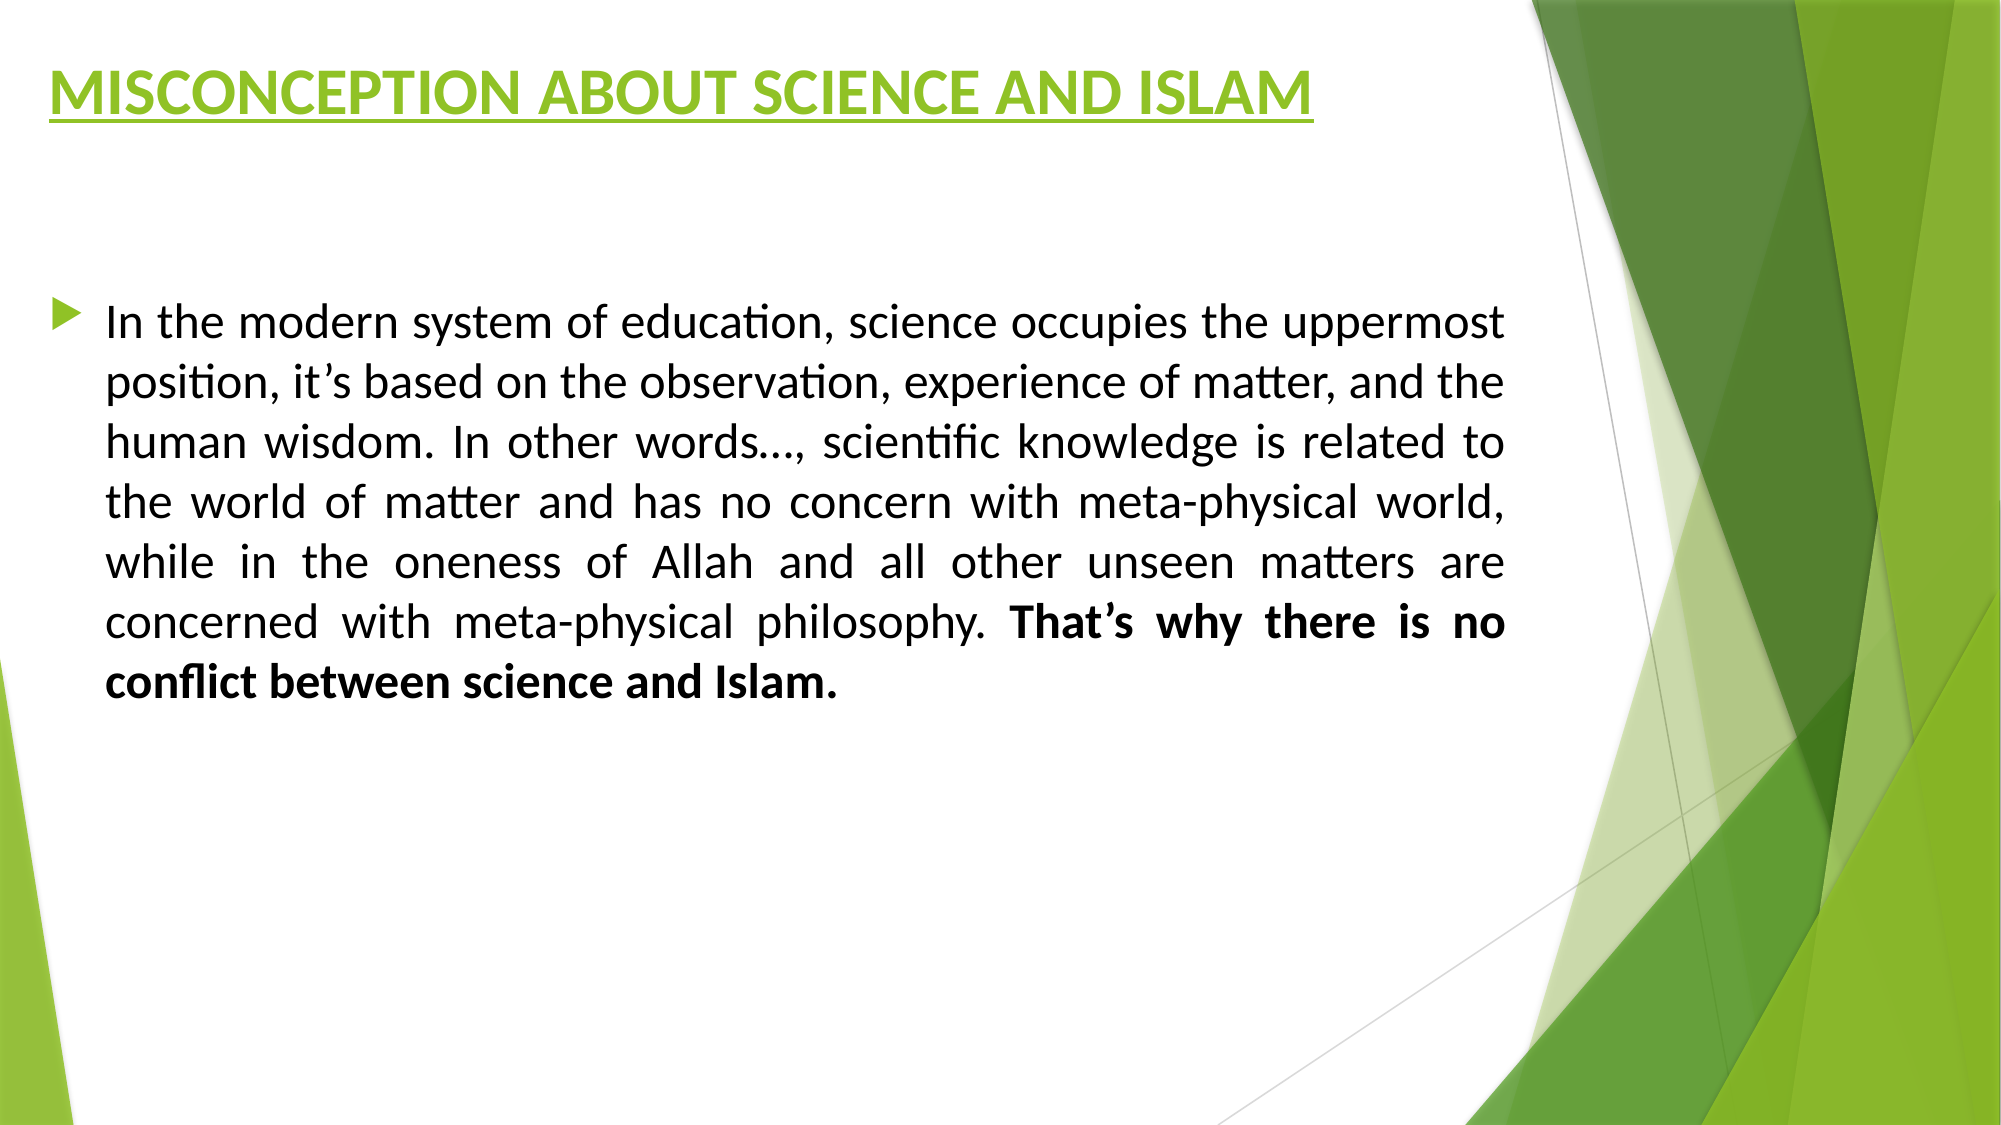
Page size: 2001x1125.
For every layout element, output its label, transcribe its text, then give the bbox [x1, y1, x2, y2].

list In the modern system of education, science occupies the uppermost position, it’s based on the observation, experience of matter, and the human wisdom. In other words…, scientific knowledge is related to the world of matter and has no concern with meta-physical world, while in the oneness of Allah and all other unseen matters are concerned with meta-physical philosophy. That’s why there is no conflict between science and Islam. [33, 215, 1522, 900]
title MISCONCEPTION ABOUT SCIENCE AND ISLAM [33, 40, 1522, 215]
